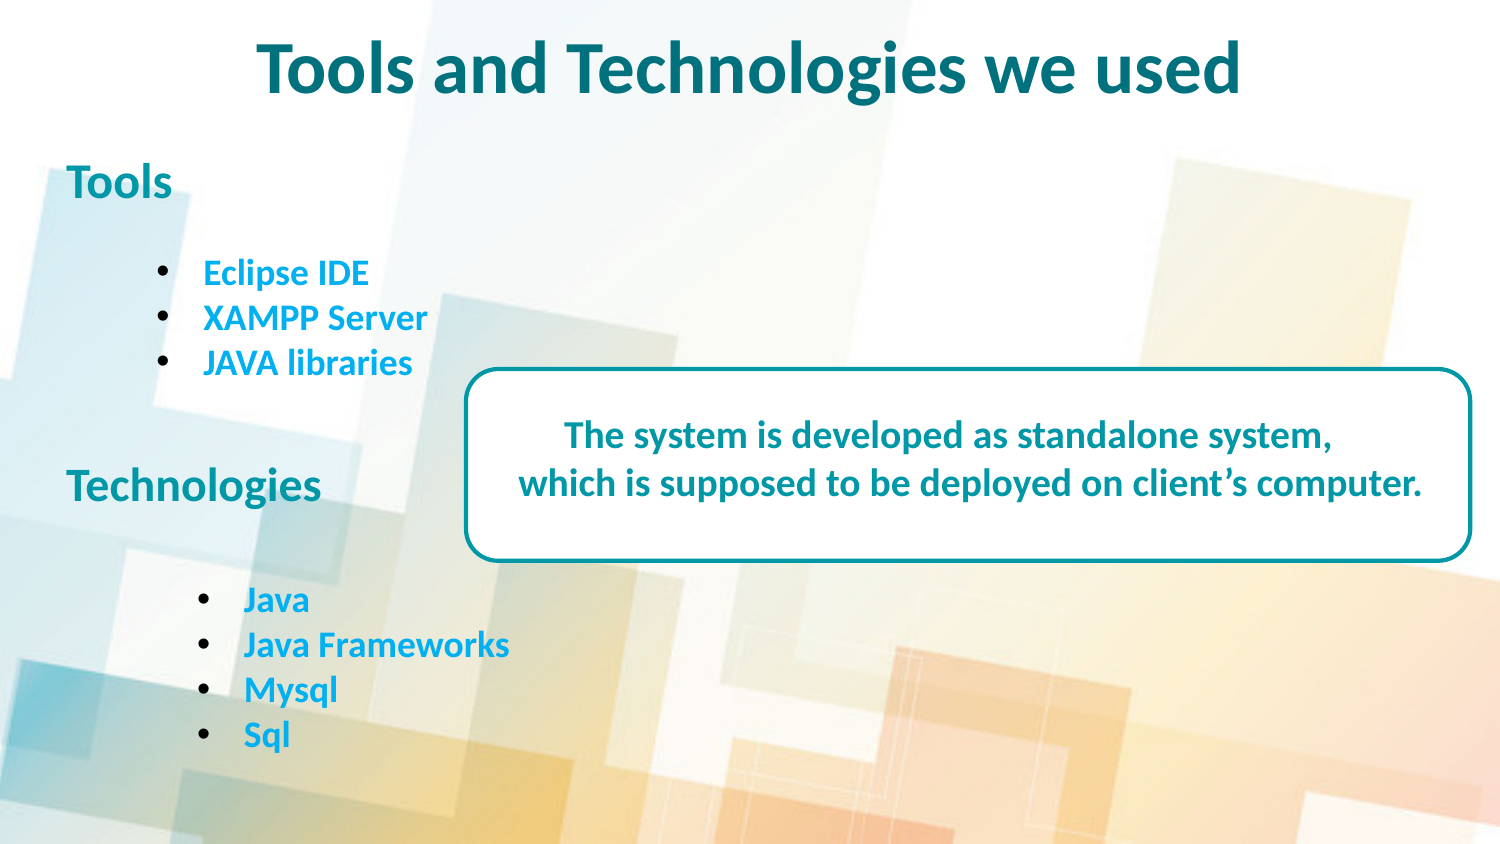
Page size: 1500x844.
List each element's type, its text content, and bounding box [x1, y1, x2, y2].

text_box Eclipse IDE XAMPP Server JAVA libraries [141, 240, 444, 391]
title Tools and Technologies we used [51, 0, 1449, 84]
text_box Java Java Frameworks Mysql Sql [182, 568, 526, 763]
text_box The system is developed as standalone system, which is supposed to be deployed on client’s computer. [449, 401, 1440, 559]
list Tools Technologies [51, 124, 1449, 844]
text_box [1449, 368, 1473, 562]
picture [0, 0, 1500, 844]
